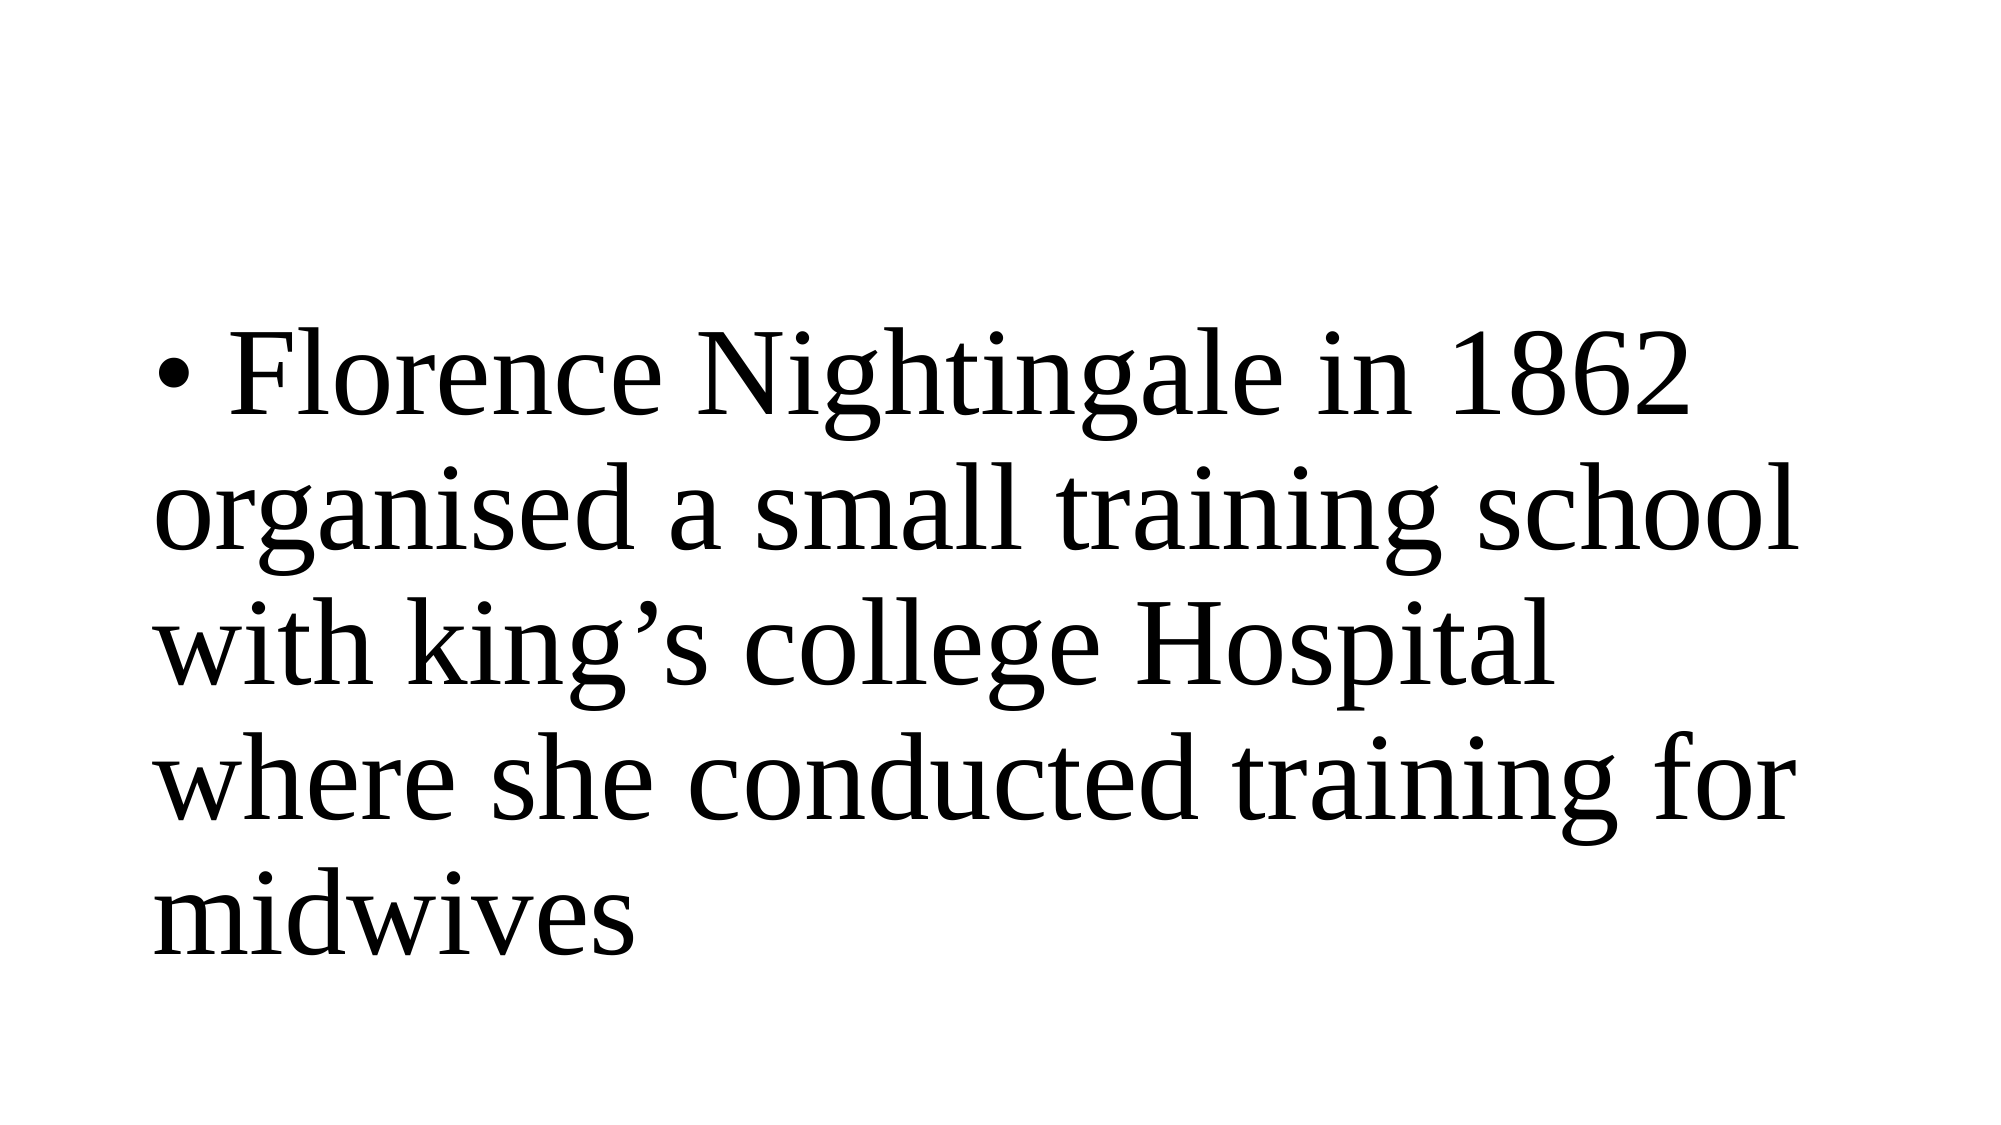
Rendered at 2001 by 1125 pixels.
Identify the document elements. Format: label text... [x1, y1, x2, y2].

list • Florence Nightingale in 1862 organised a small training school with king’s college Hospital where she conducted training for midwives [137, 299, 1863, 1014]
